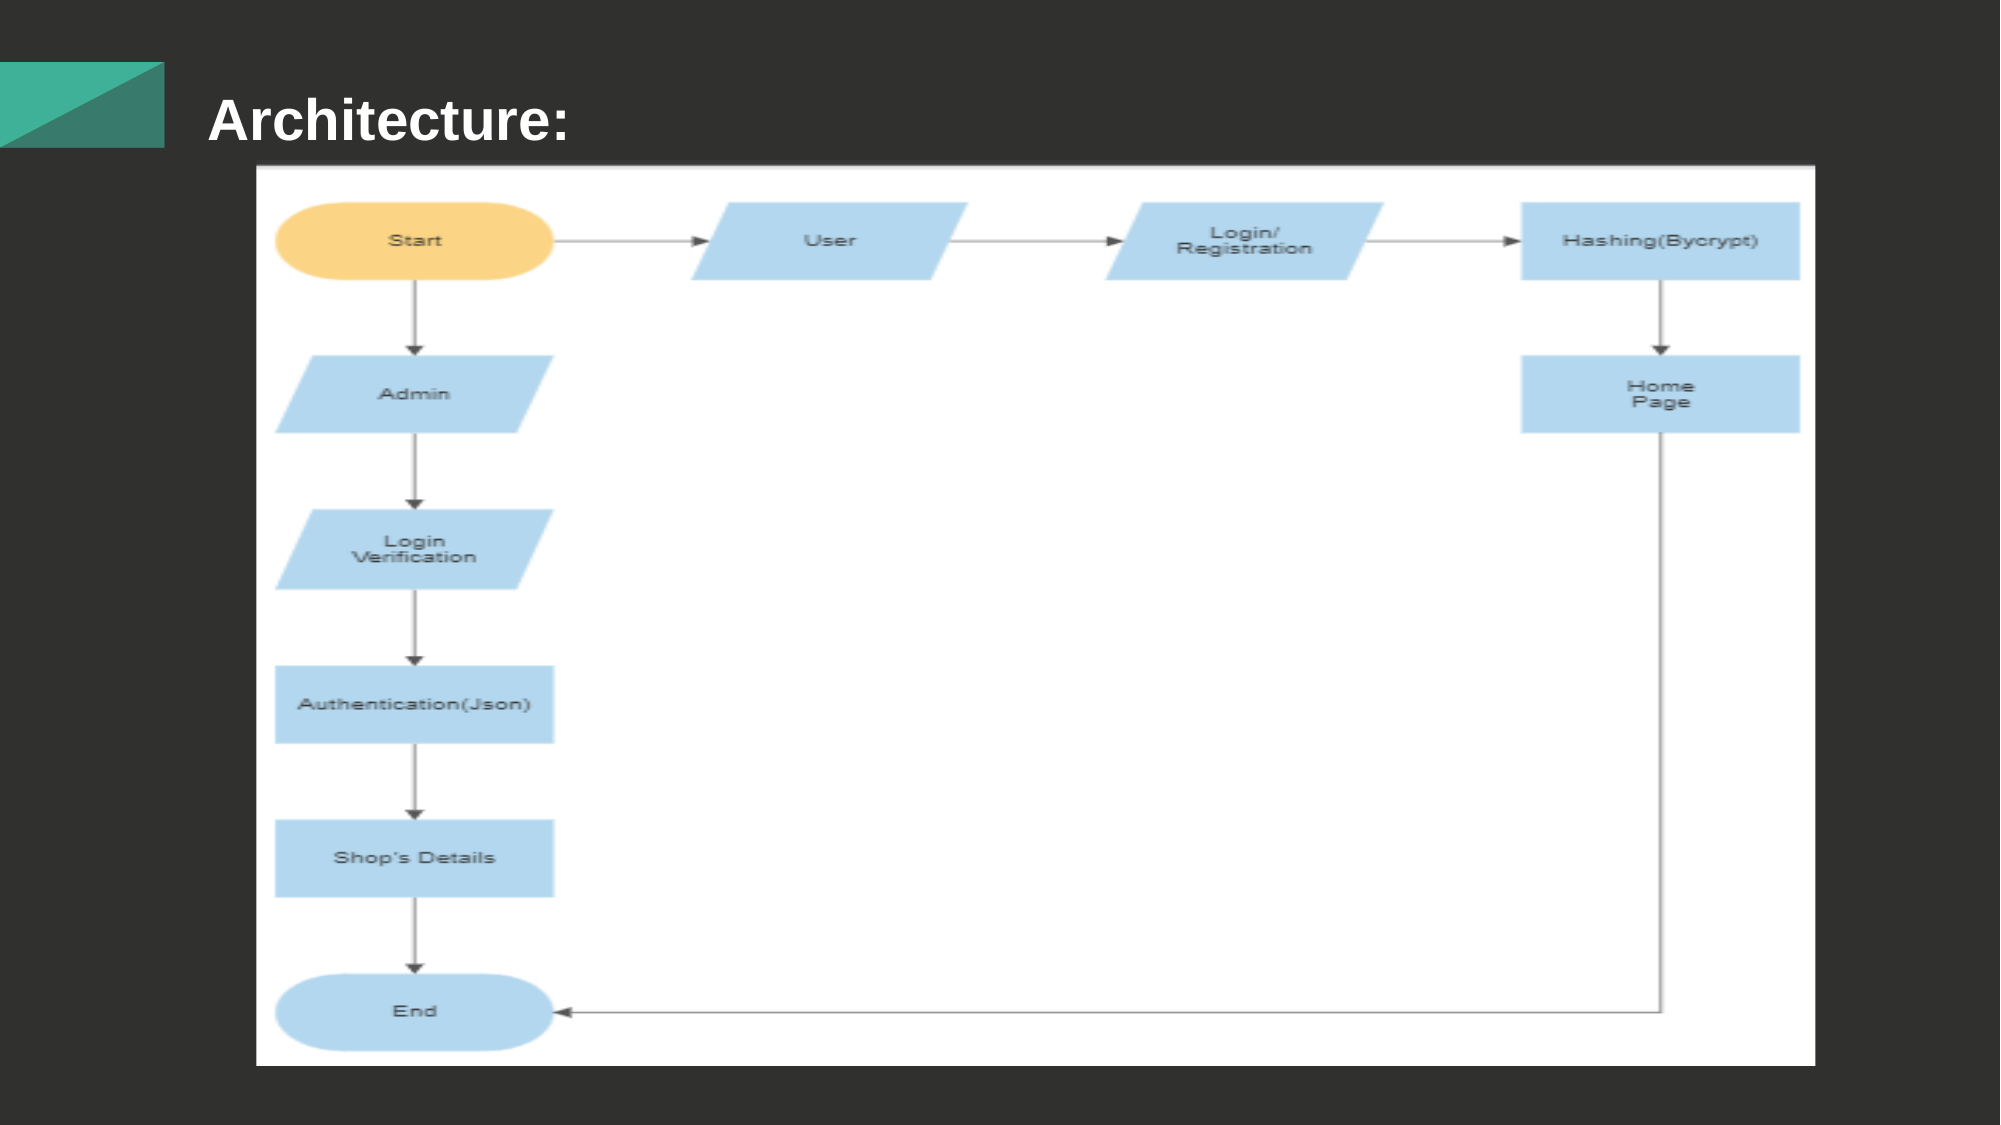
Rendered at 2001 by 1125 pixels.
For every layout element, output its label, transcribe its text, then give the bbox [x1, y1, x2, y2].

text_box Architecture: [192, 74, 586, 160]
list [256, 160, 1816, 1066]
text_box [0, 61, 165, 148]
